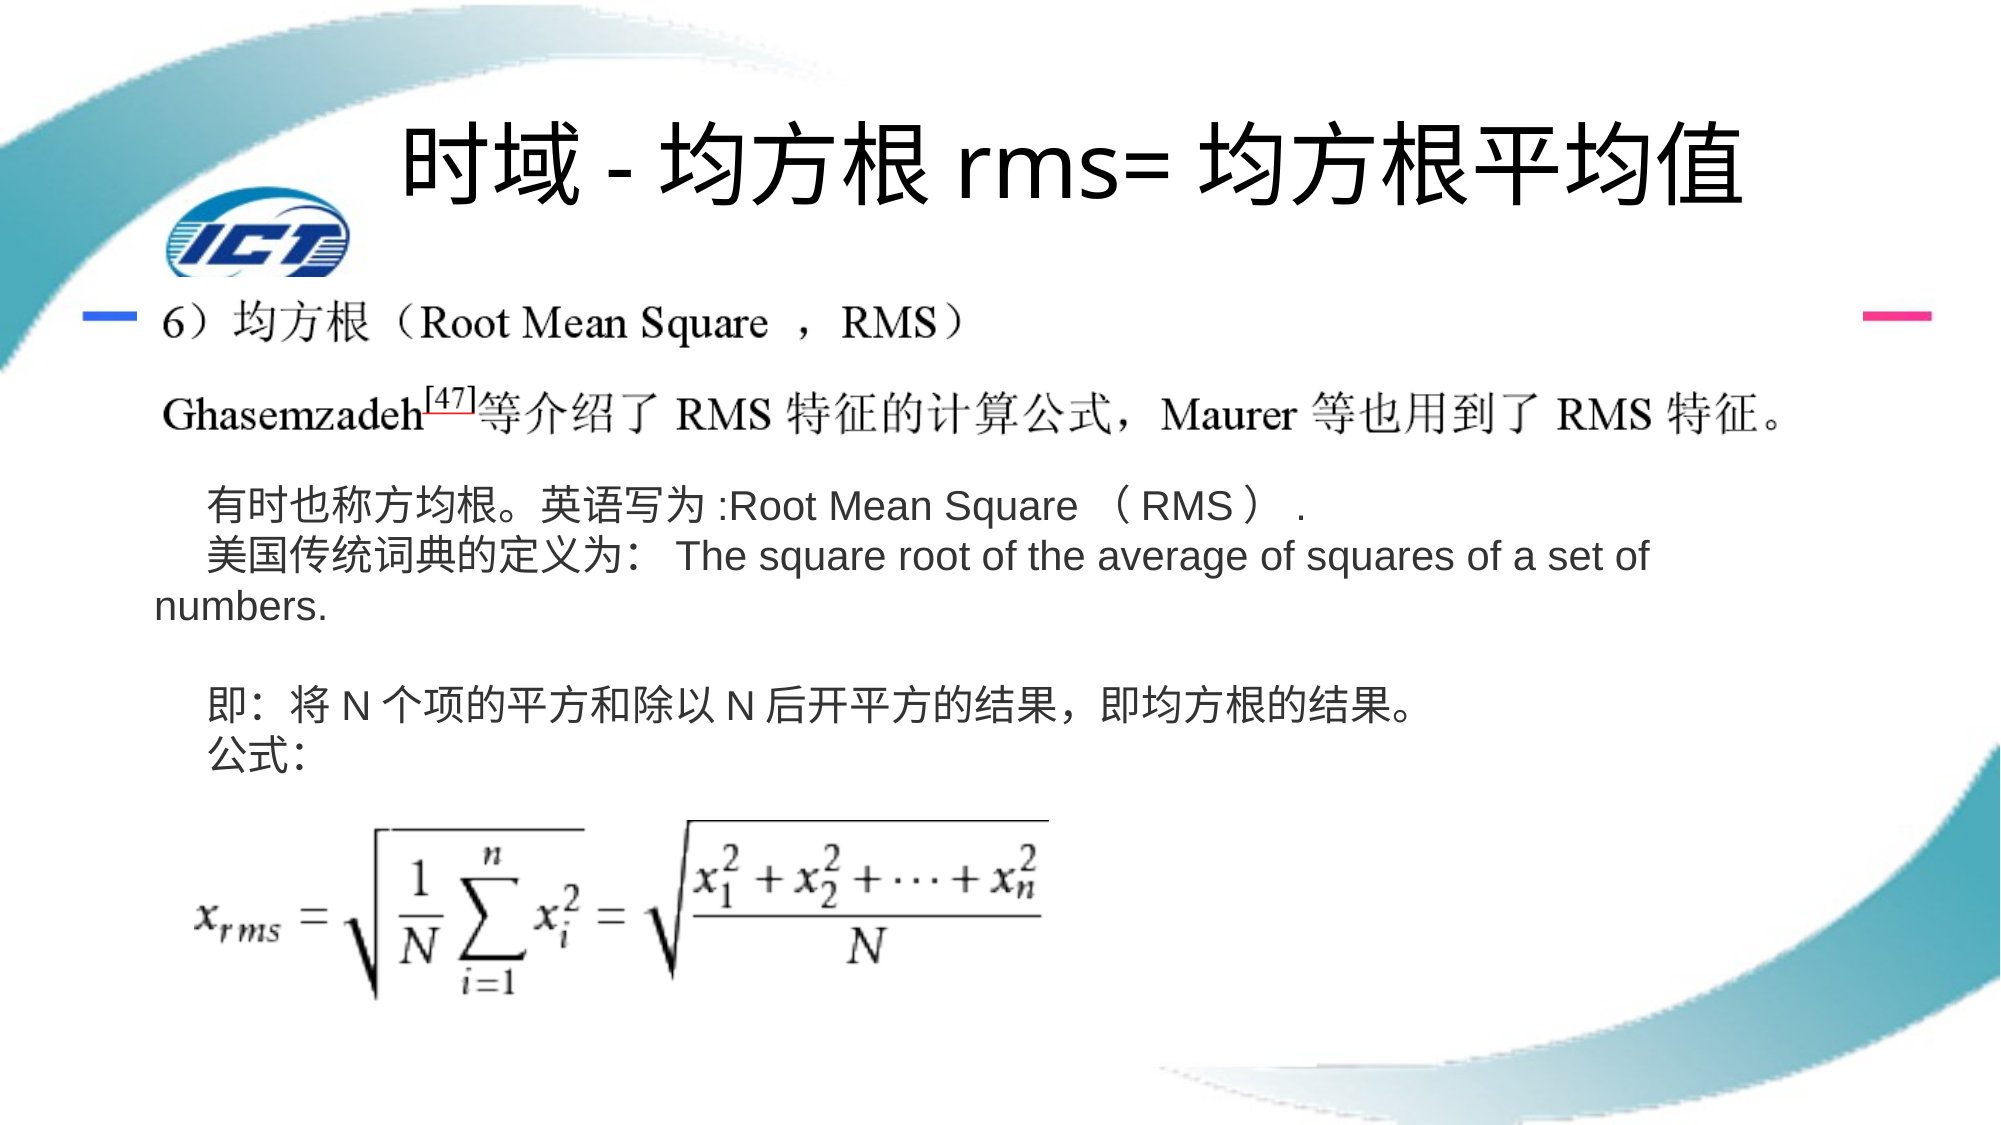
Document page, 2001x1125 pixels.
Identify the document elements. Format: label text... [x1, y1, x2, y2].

title 时域-均方根rms=均方根平均值 [385, 59, 1863, 277]
text_box 有时也称方均根。英语写为:Root Mean Square（RMS）. 美国传统词典的定义为：The square root of the average of squares of a set of numbers. 即：将N个项的平方和除以N后开平方的结果，即均方根的结果。 公式： [139, 496, 1799, 820]
picture [0, 0, 2001, 1125]
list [137, 277, 1863, 461]
